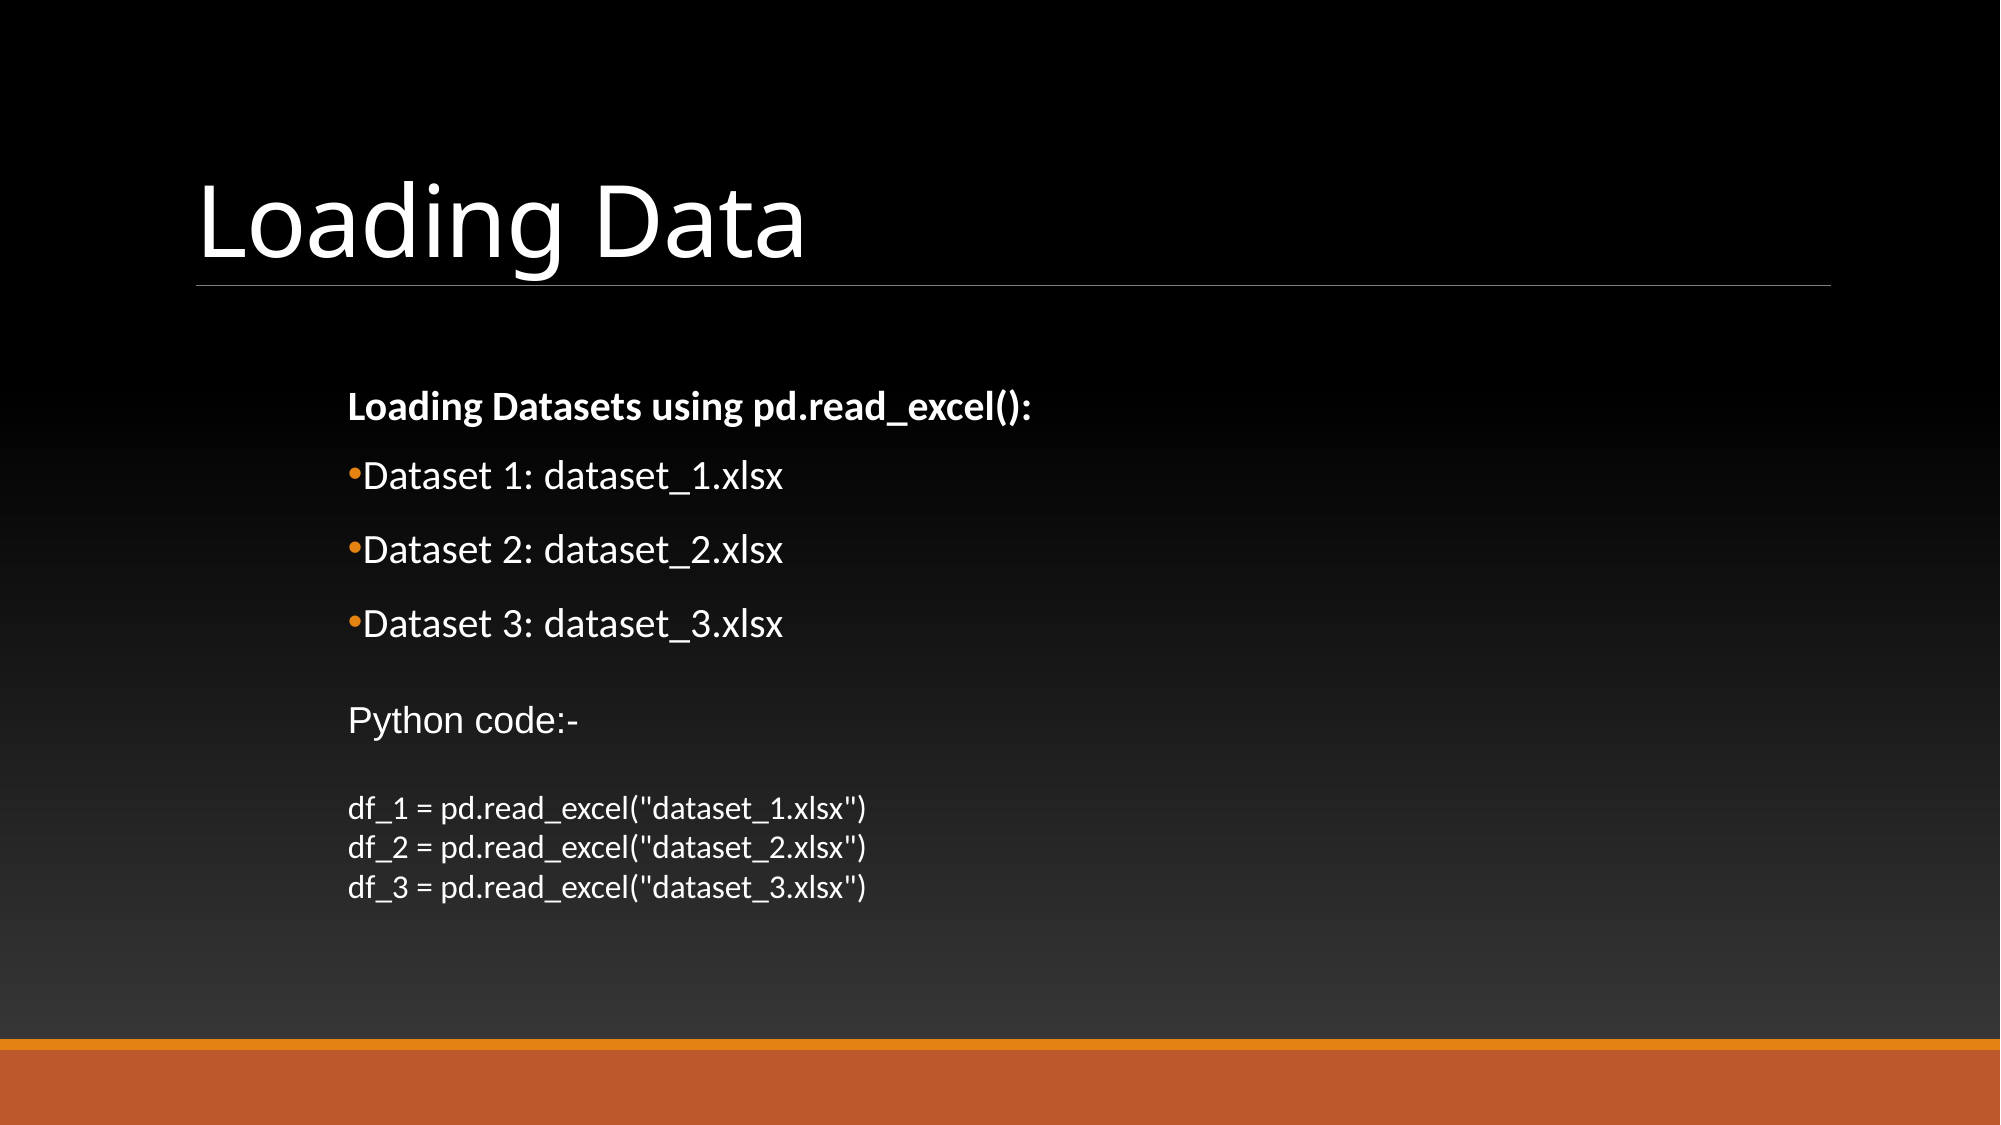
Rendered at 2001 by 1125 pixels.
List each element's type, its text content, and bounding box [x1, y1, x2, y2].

list Loading Datasets using pd.read_excel(): Dataset 1: dataset_1.xlsx Dataset 2: dataset_2.xlsx Dataset 3: dataset_3.xlsx Python code:- df_1 = pd.read_excel("dataset_1.xlsx") df_2 = pd.read_excel("dataset_2.xlsx") df_3 = pd.read_excel("dataset_3.xlsx") [333, 315, 1572, 969]
title Loading Data [180, 47, 1830, 285]
